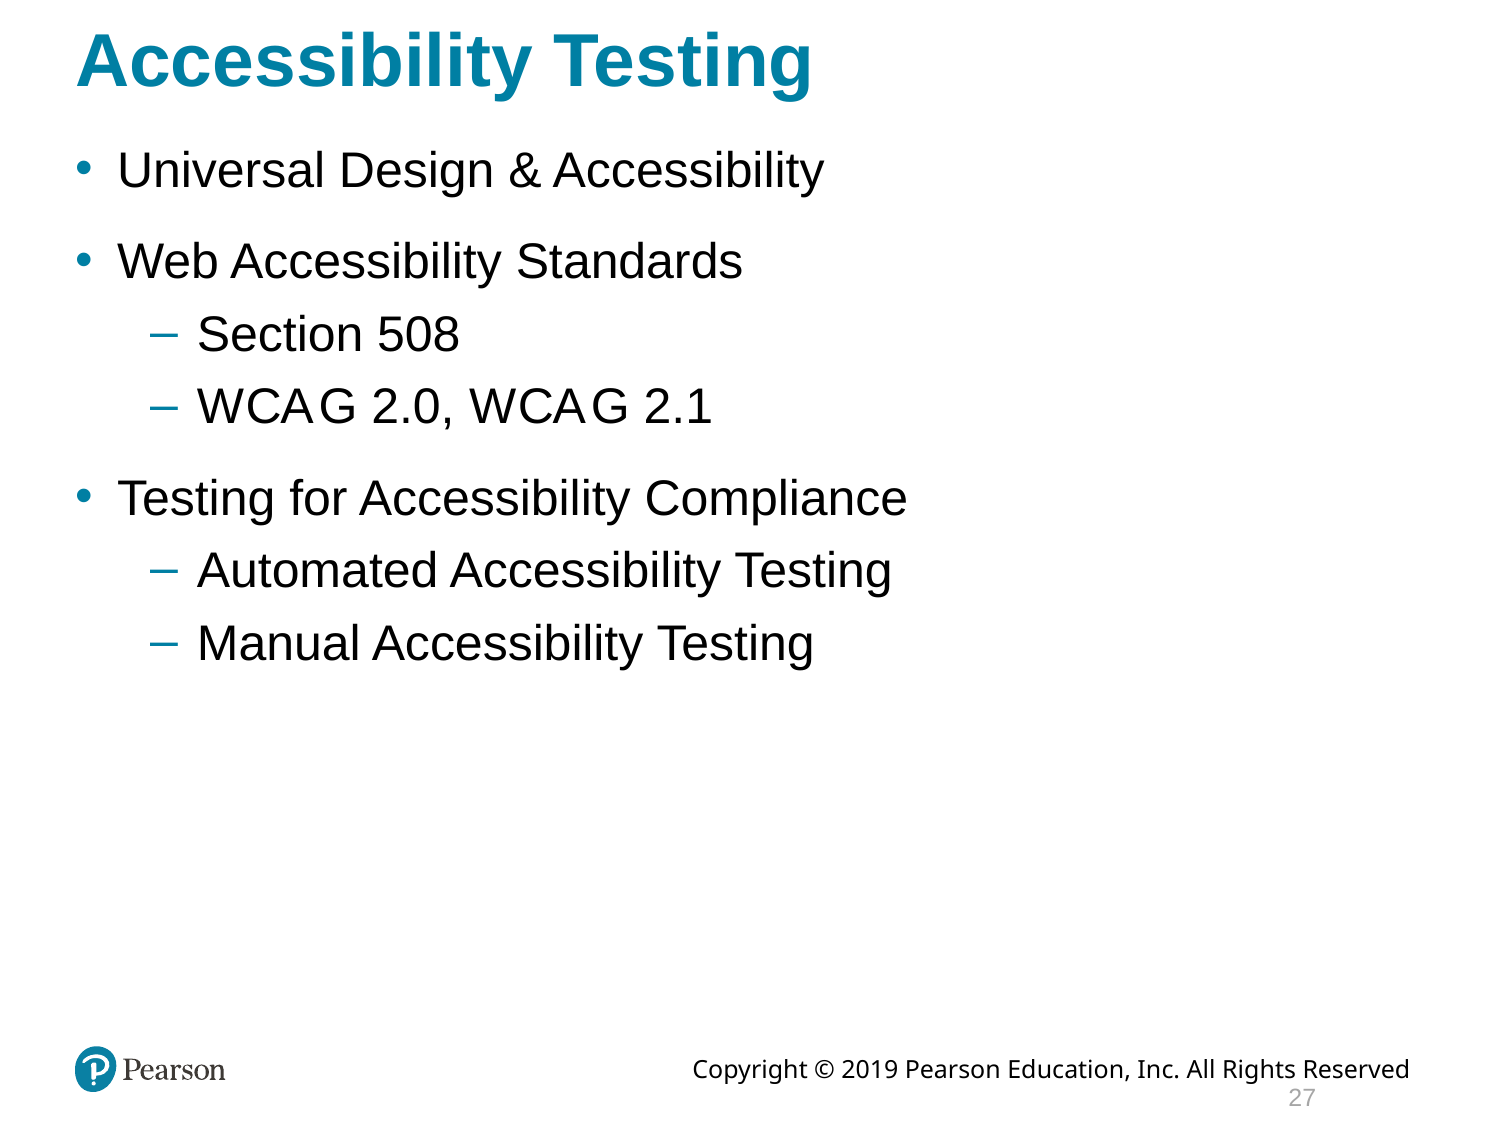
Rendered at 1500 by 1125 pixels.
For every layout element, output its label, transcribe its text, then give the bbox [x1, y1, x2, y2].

title Accessibility Testing [75, 0, 1413, 102]
list Universal Design & Accessibility Web Accessibility Standards Section 508 W C A G 2.0, W C A G 2.1 Testing for Accessibility Compliance Automated Accessibility Testing Manual Accessibility Testing [75, 137, 1413, 776]
